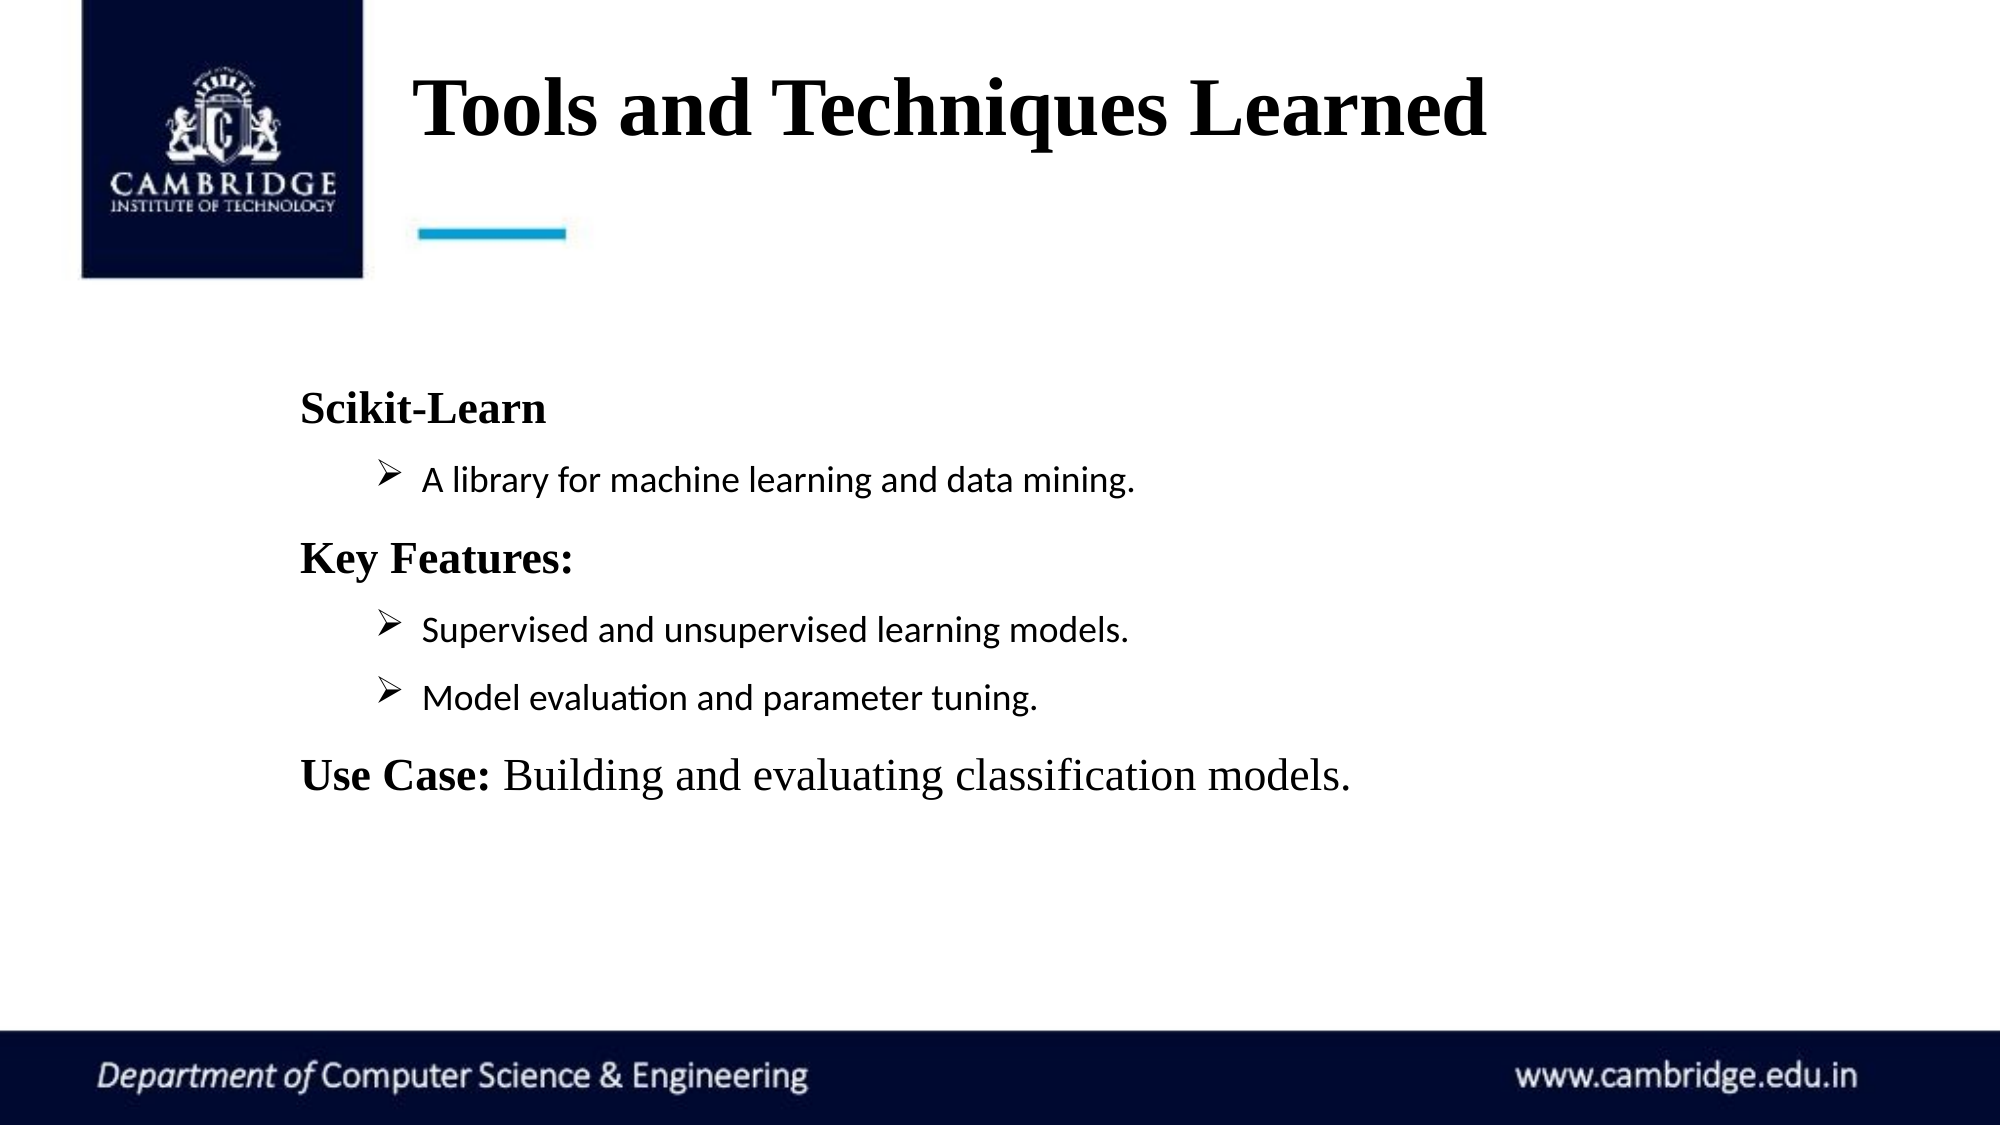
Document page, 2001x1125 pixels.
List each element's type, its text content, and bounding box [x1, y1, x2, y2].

picture [0, 0, 2000, 1125]
title Tools and Techniques Learned [412, 51, 1547, 153]
list Scikit-Learn A library for machine learning and data mining. Key Features: Supervised and unsupervised learning models. Model evaluation and parameter tuning. Use Case: Building and evaluating classification models. [300, 350, 2000, 878]
